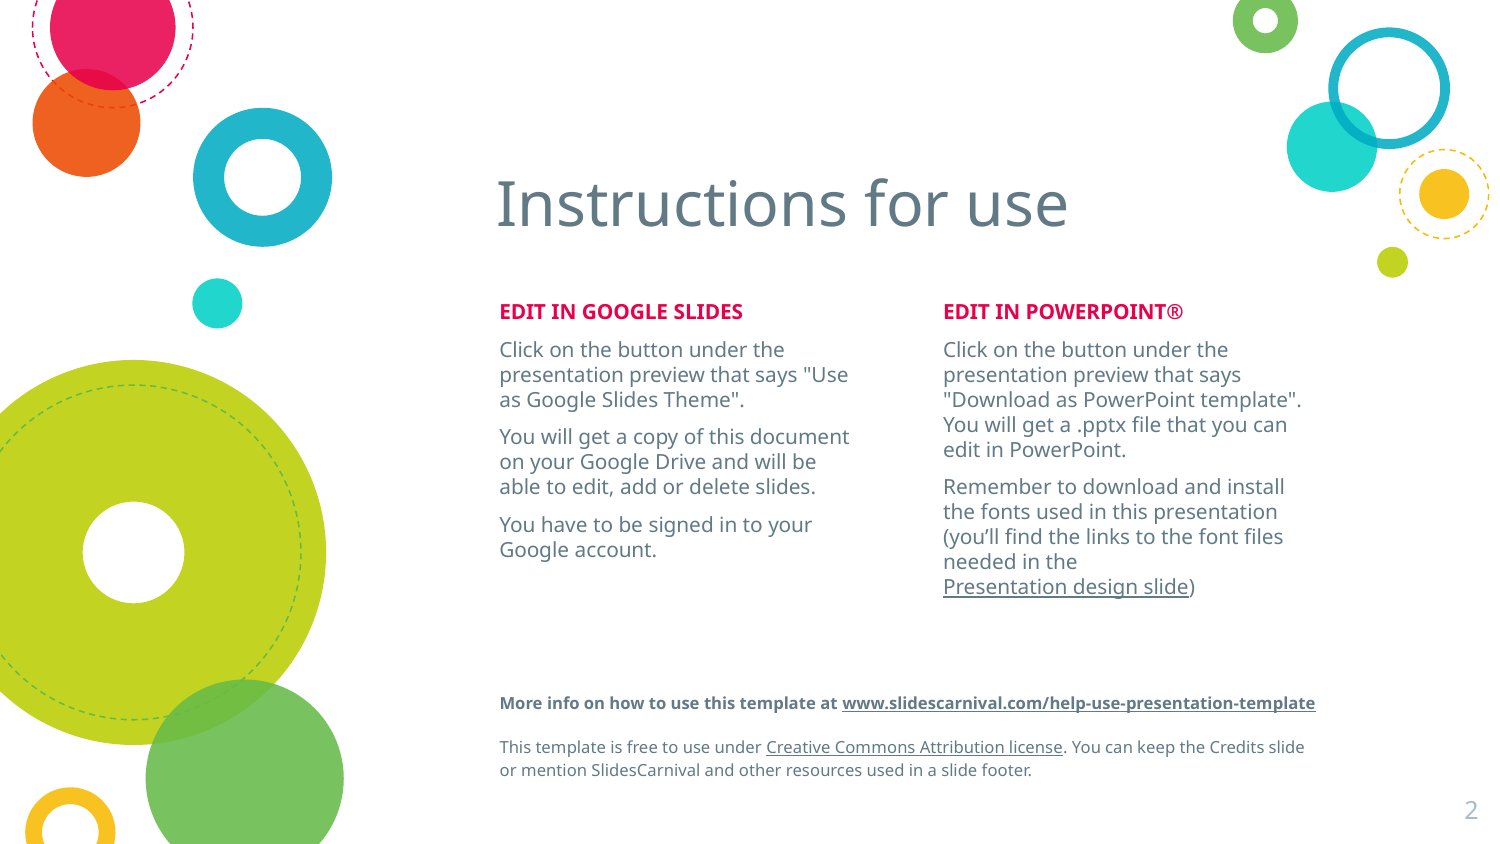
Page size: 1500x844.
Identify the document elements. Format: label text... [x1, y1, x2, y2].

title Instructions for use [481, 149, 1347, 255]
text_box EDIT IN GOOGLE SLIDES Click on the button under the presentation preview that says "Use as Google Slides Theme". You will get a copy of this document on your Google Drive and will be able to edit, add or delete slides. You have to be signed in to your Google account. [484, 283, 876, 646]
slide_number ‹#› [1416, 779, 1494, 844]
text_box EDIT IN POWERPOINT® Click on the button under the presentation preview that says "Download as PowerPoint template". You will get a .pptx file that you can edit in PowerPoint. Remember to download and install the fonts used in this presentation (you’ll find the links to the font files needed in the Presentation design slide) [928, 283, 1337, 646]
text_box More info on how to use this template at www.slidescarnival.com/help-use-presentation-template This template is free to use under Creative Commons Attribution license. You can keep the Credits slide or mention SlidesCarnival and other resources used in a slide footer. [484, 678, 1336, 814]
